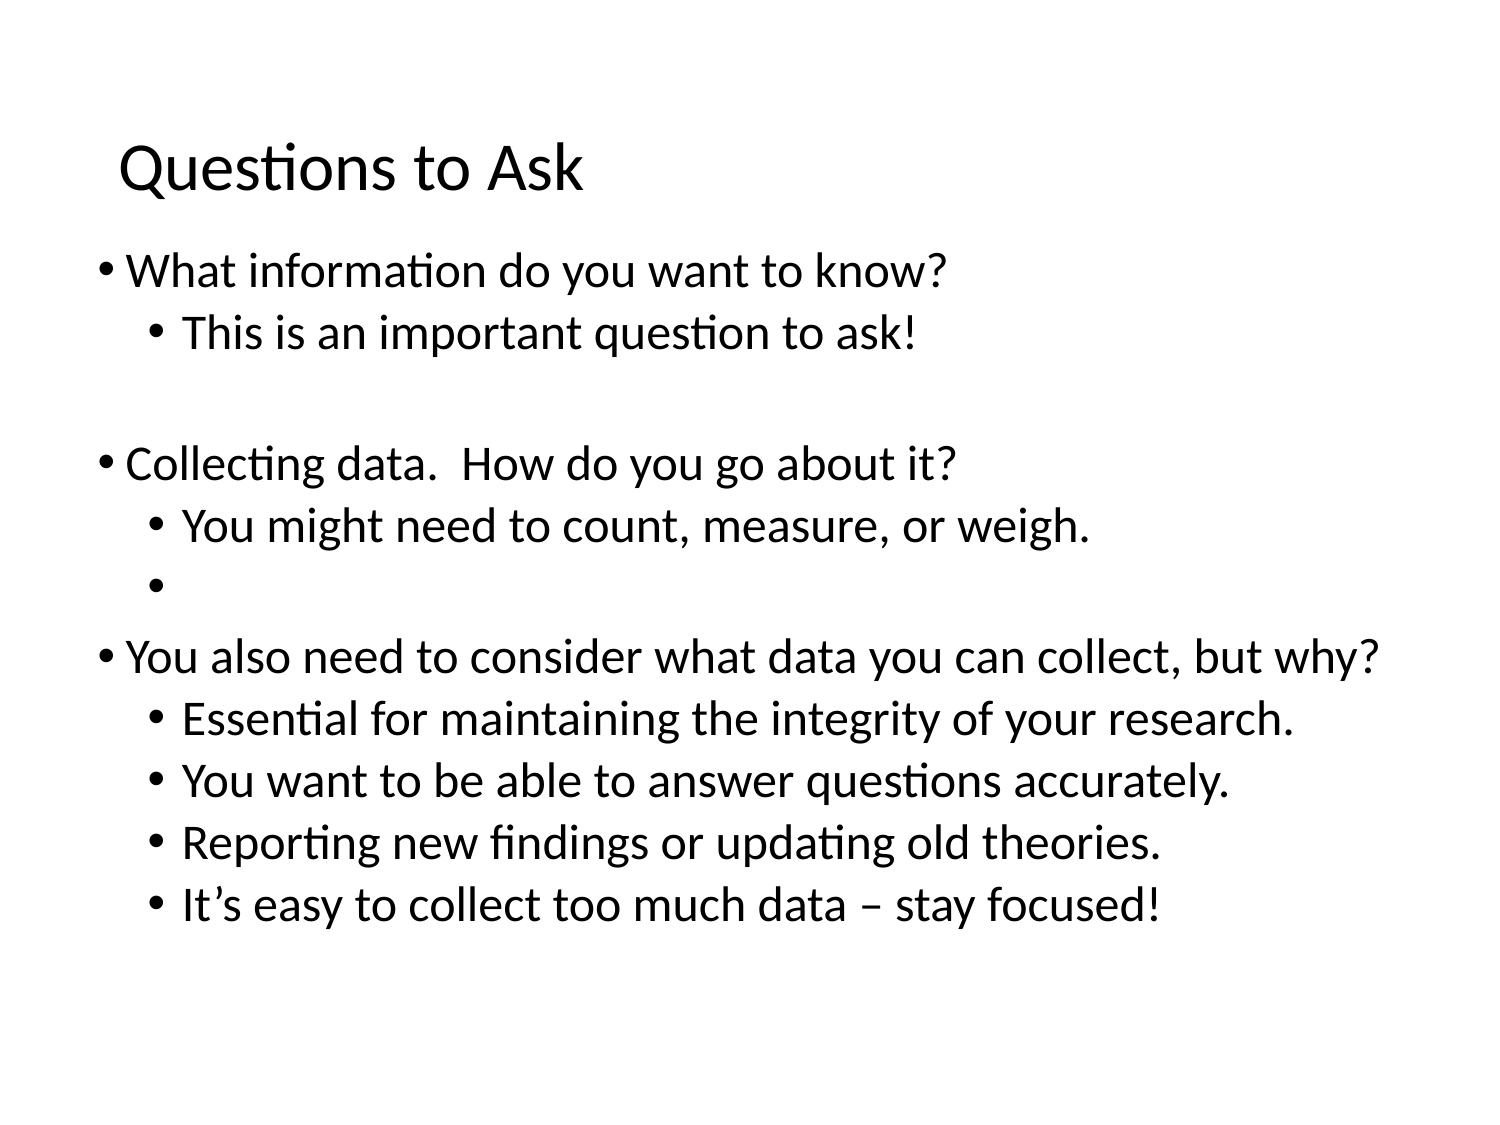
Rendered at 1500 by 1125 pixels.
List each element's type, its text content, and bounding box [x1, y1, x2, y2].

list What information do you want to know? This is an important question to ask! Collecting data. How do you go about it? You might need to count, measure, or weigh. You also need to consider what data you can collect, but why? Essential for maintaining the integrity of your research. You want to be able to answer questions accurately. Reporting new findings or updating old theories. It’s easy to collect too much data – stay focused! [82, 236, 1425, 1038]
title Questions to Ask [103, 59, 1397, 236]
